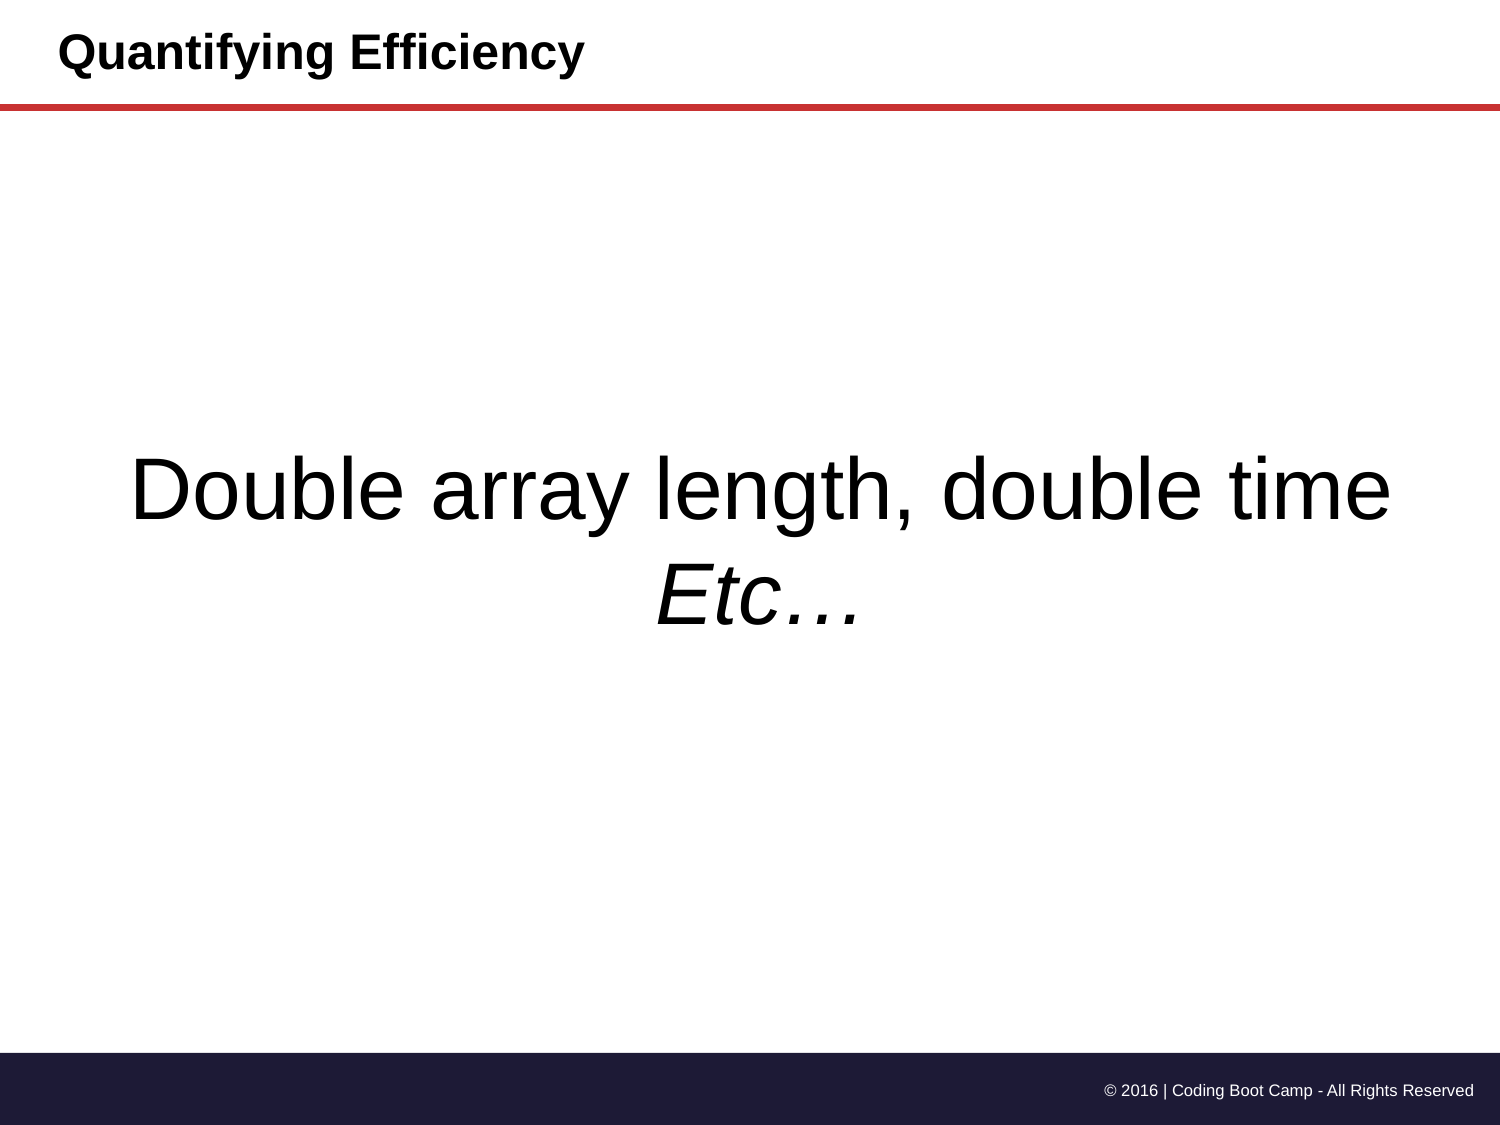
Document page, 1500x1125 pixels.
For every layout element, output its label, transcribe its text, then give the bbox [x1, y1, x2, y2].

title Quantifying Efficiency [49, 0, 1426, 108]
text_box Double array length, double time Etc… [49, 424, 1475, 650]
